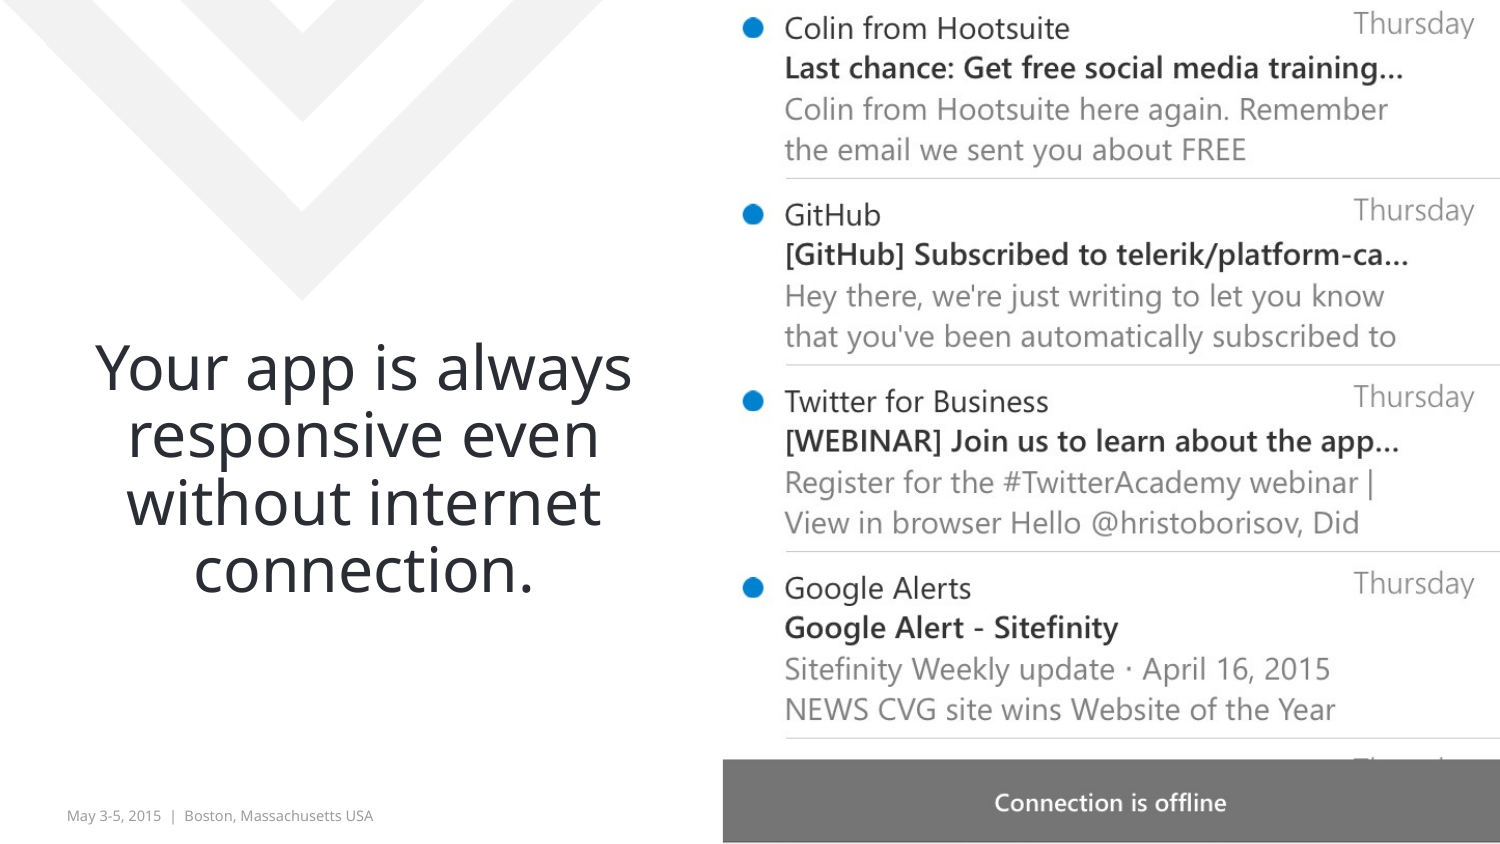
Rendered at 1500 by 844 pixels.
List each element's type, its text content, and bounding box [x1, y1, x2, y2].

list Your app is always responsive even without internet connection. [0, 221, 717, 654]
picture [0, 0, 1500, 844]
